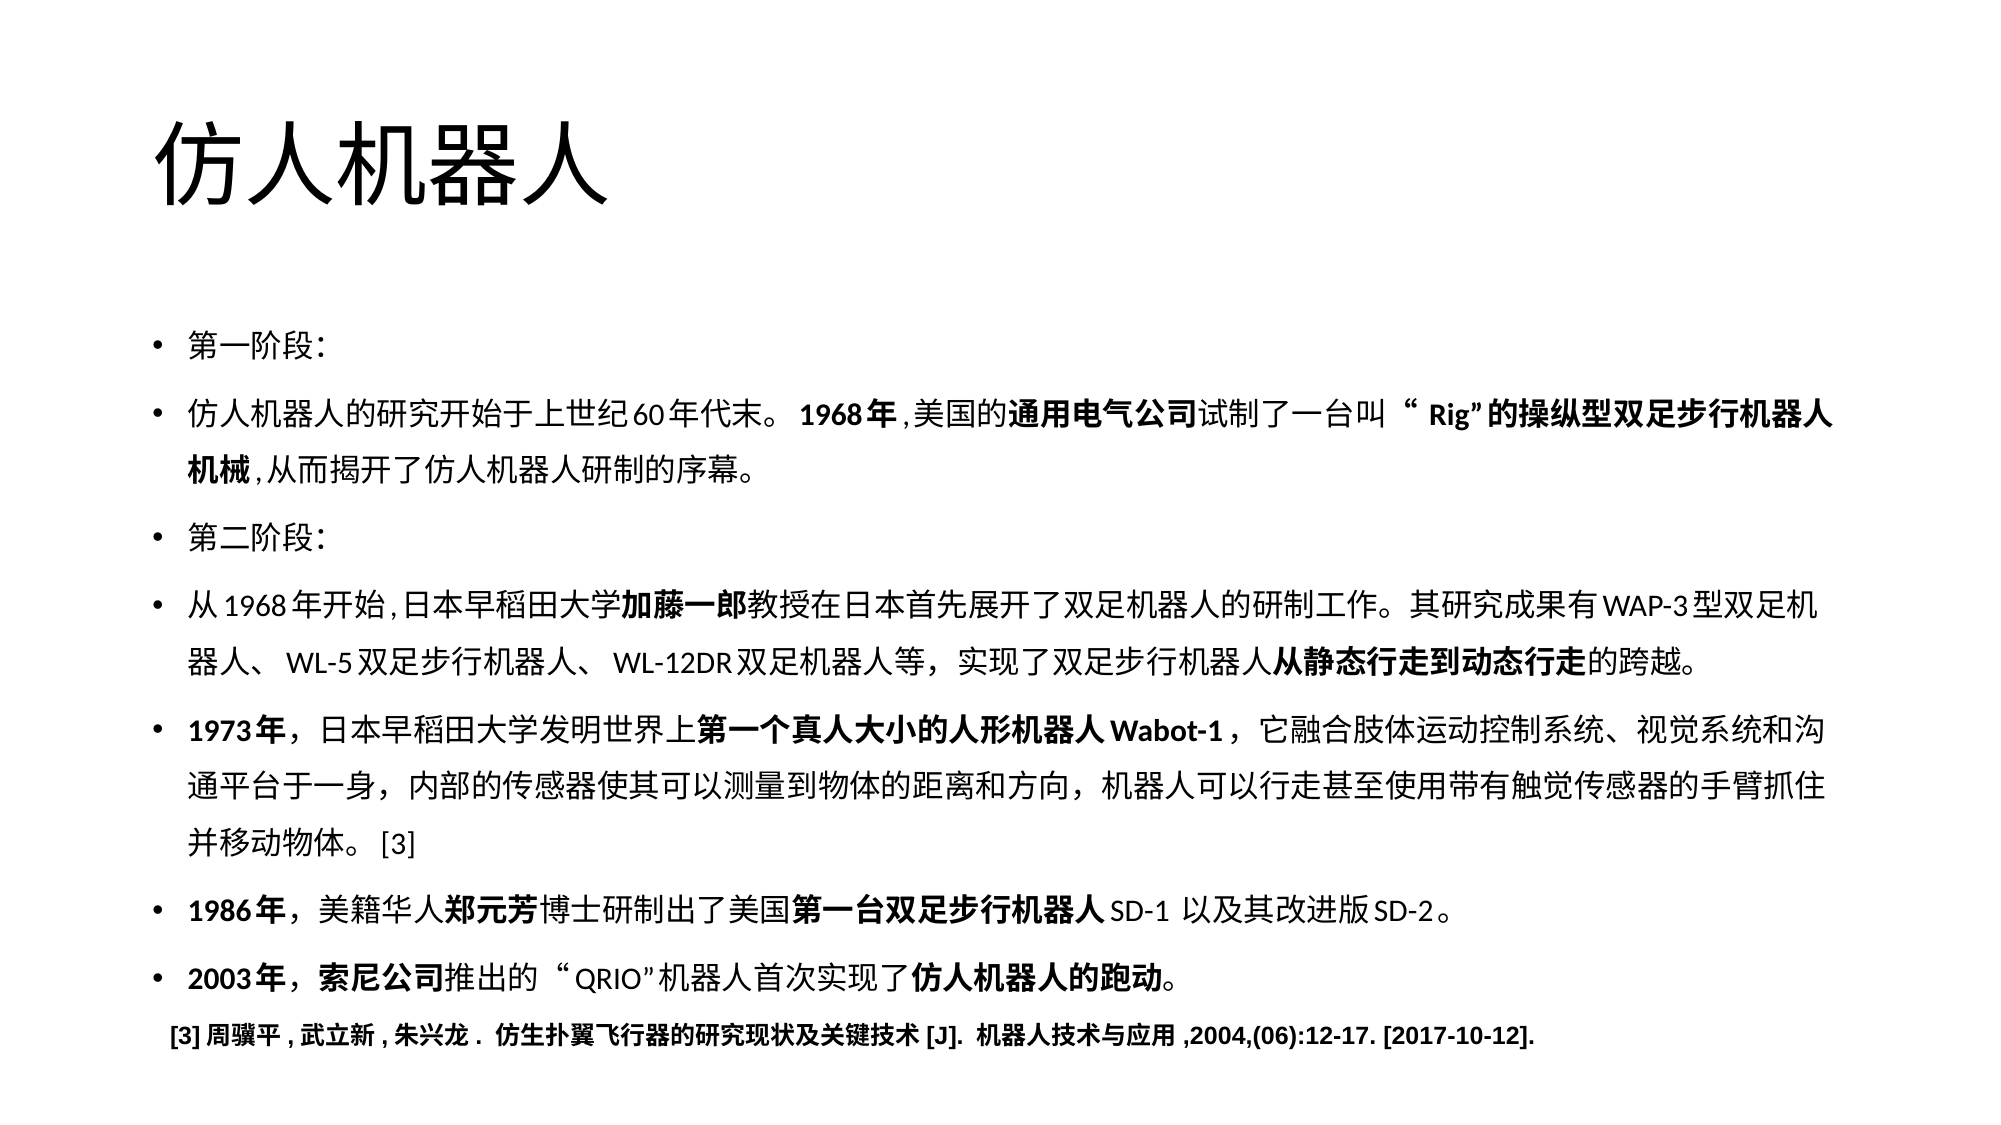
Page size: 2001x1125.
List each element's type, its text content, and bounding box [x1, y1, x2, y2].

title 仿人机器人 [137, 59, 1863, 278]
list 第一阶段： 仿人机器人的研究开始于上世纪60年代末。1968年,美国的通用电气公司试制了一台叫“ Rig”的操纵型双足步行机器人机械,从而揭开了仿人机器人研制的序幕。 第二阶段： 从1968年开始,日本早稻田大学加藤一郎教授在日本首先展开了双足机器人的研制工作。其研究成果有WAP-3型双足机器人、WL-5双足步行机器人、WL-12DR双足机器人等，实现了双足步行机器人从静态行走到动态行走的跨越。 1973年，日本早稻田大学发明世界上第一个真人大小的人形机器人Wabot-1，它融合肢体运动控制系统、视觉系统和沟通平台于一身，内部的传感器使其可以测量到物体的距离和方向，机器人可以行走甚至使用带有触觉传感器的手臂抓住并移动物体。[3] 1986年，美籍华人郑元芳博士研制出了美国第一台双足步行机器人SD-1 以及其改进版SD-2。 2003年，索尼公司推出的“QRIO”机器人首次实现了仿人机器人的跑动。 [137, 299, 1863, 1014]
text_box [3]周骥平,武立新,朱兴龙. 仿生扑翼飞行器的研究现状及关键技术[J]. 机器人技术与应用,2004,(06):12-17. [2017-10-12]. [155, 1012, 1551, 1058]
